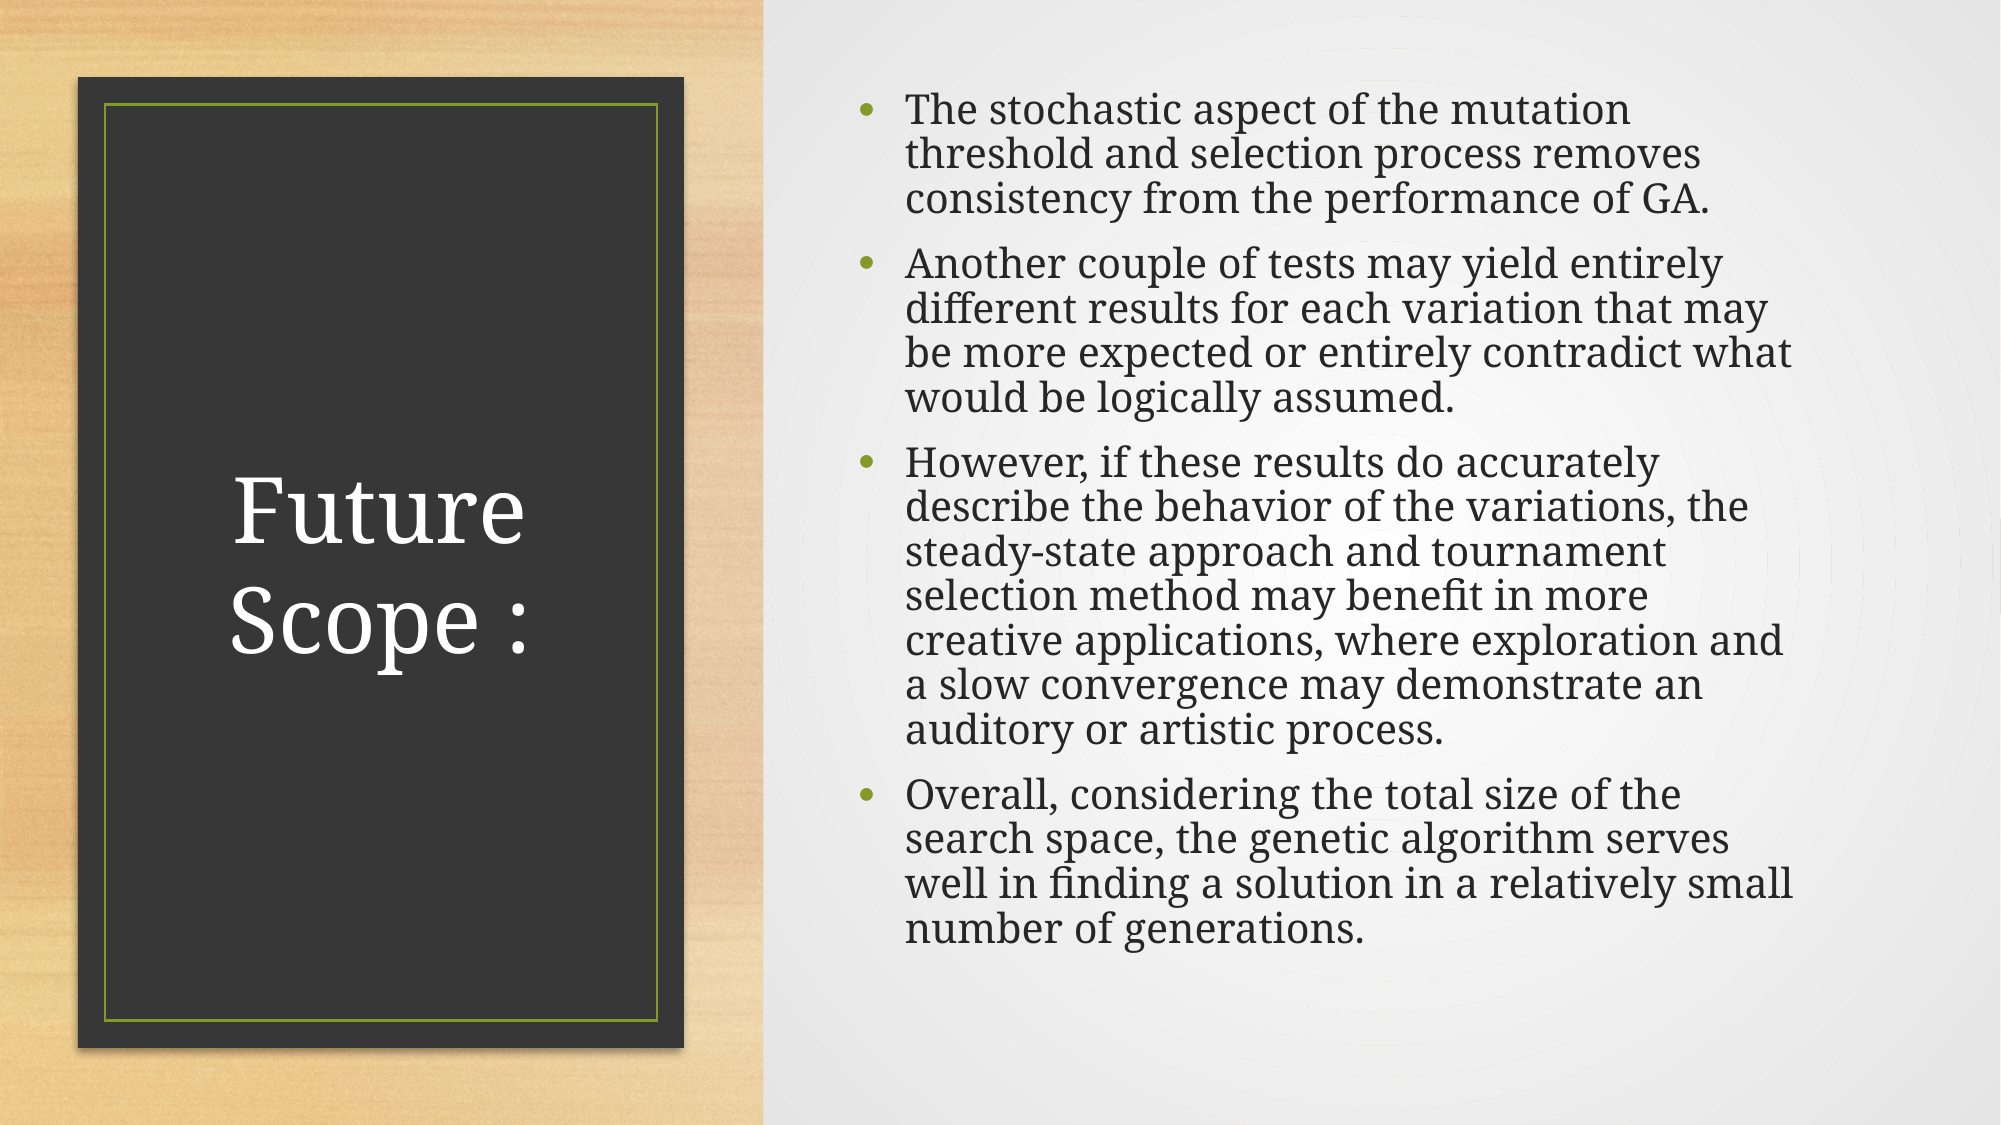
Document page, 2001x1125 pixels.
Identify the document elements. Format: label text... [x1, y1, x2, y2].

text_box [762, 0, 2000, 1125]
title Future Scope : [156, 156, 605, 968]
text_box [0, 0, 762, 1125]
list The stochastic aspect of the mutation threshold and selection process removes consistency from the performance of GA. Another couple of tests may yield entirely different results for each variation that may be more expected or entirely contradict what would be logically assumed. However, if these results do accurately describe the behavior of the variations, the steady-state approach and tournament selection method may benefit in more creative applications, where exploration and a slow convergence may demonstrate an auditory or artistic process. Overall, considering the total size of the search space, the genetic algorithm serves well in finding a solution in a relatively small number of generations. [843, 77, 1820, 964]
text_box [104, 103, 658, 1021]
text_box [77, 76, 685, 1049]
